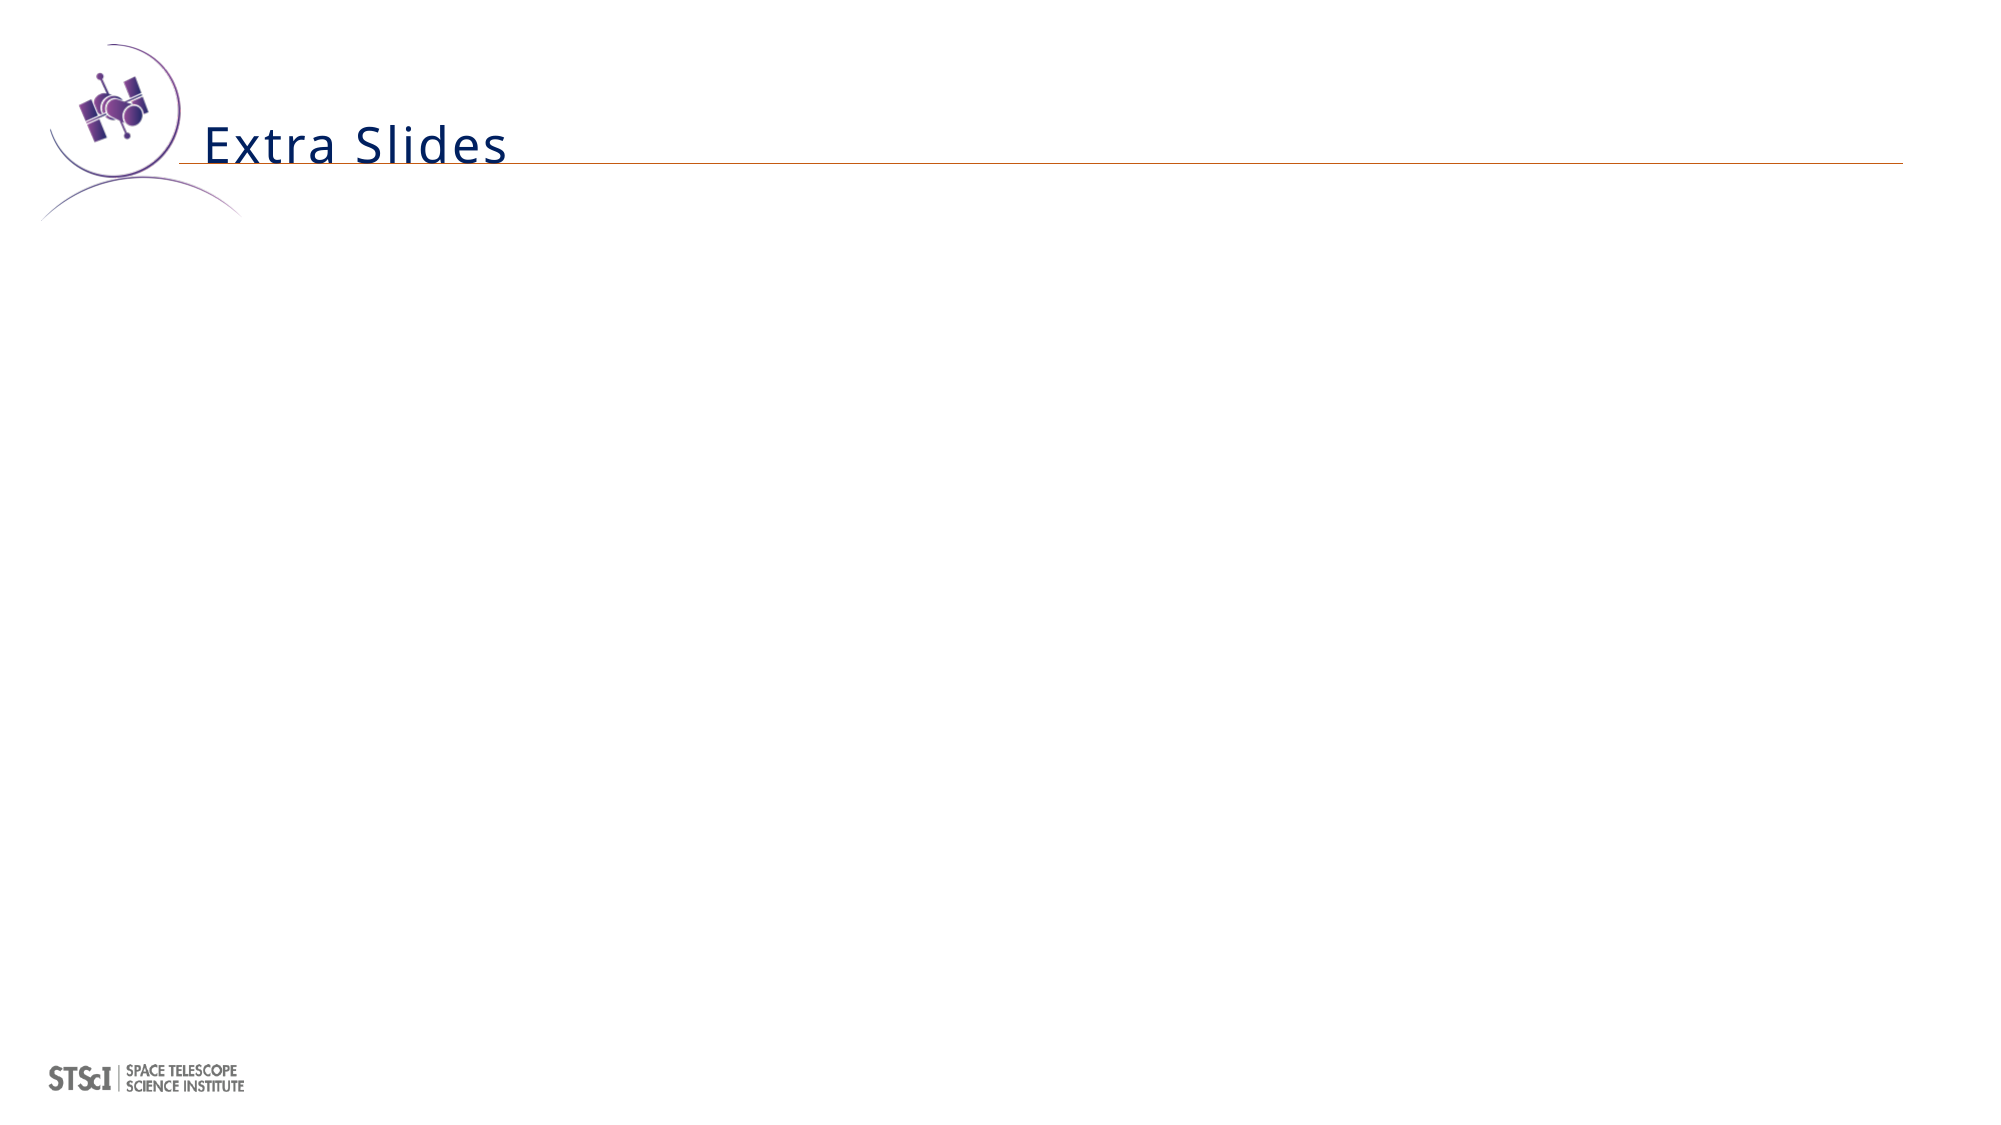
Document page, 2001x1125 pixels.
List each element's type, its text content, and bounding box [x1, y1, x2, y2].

picture [41, 44, 242, 221]
picture [48, 1064, 244, 1092]
title Extra Slides [188, 96, 1903, 199]
